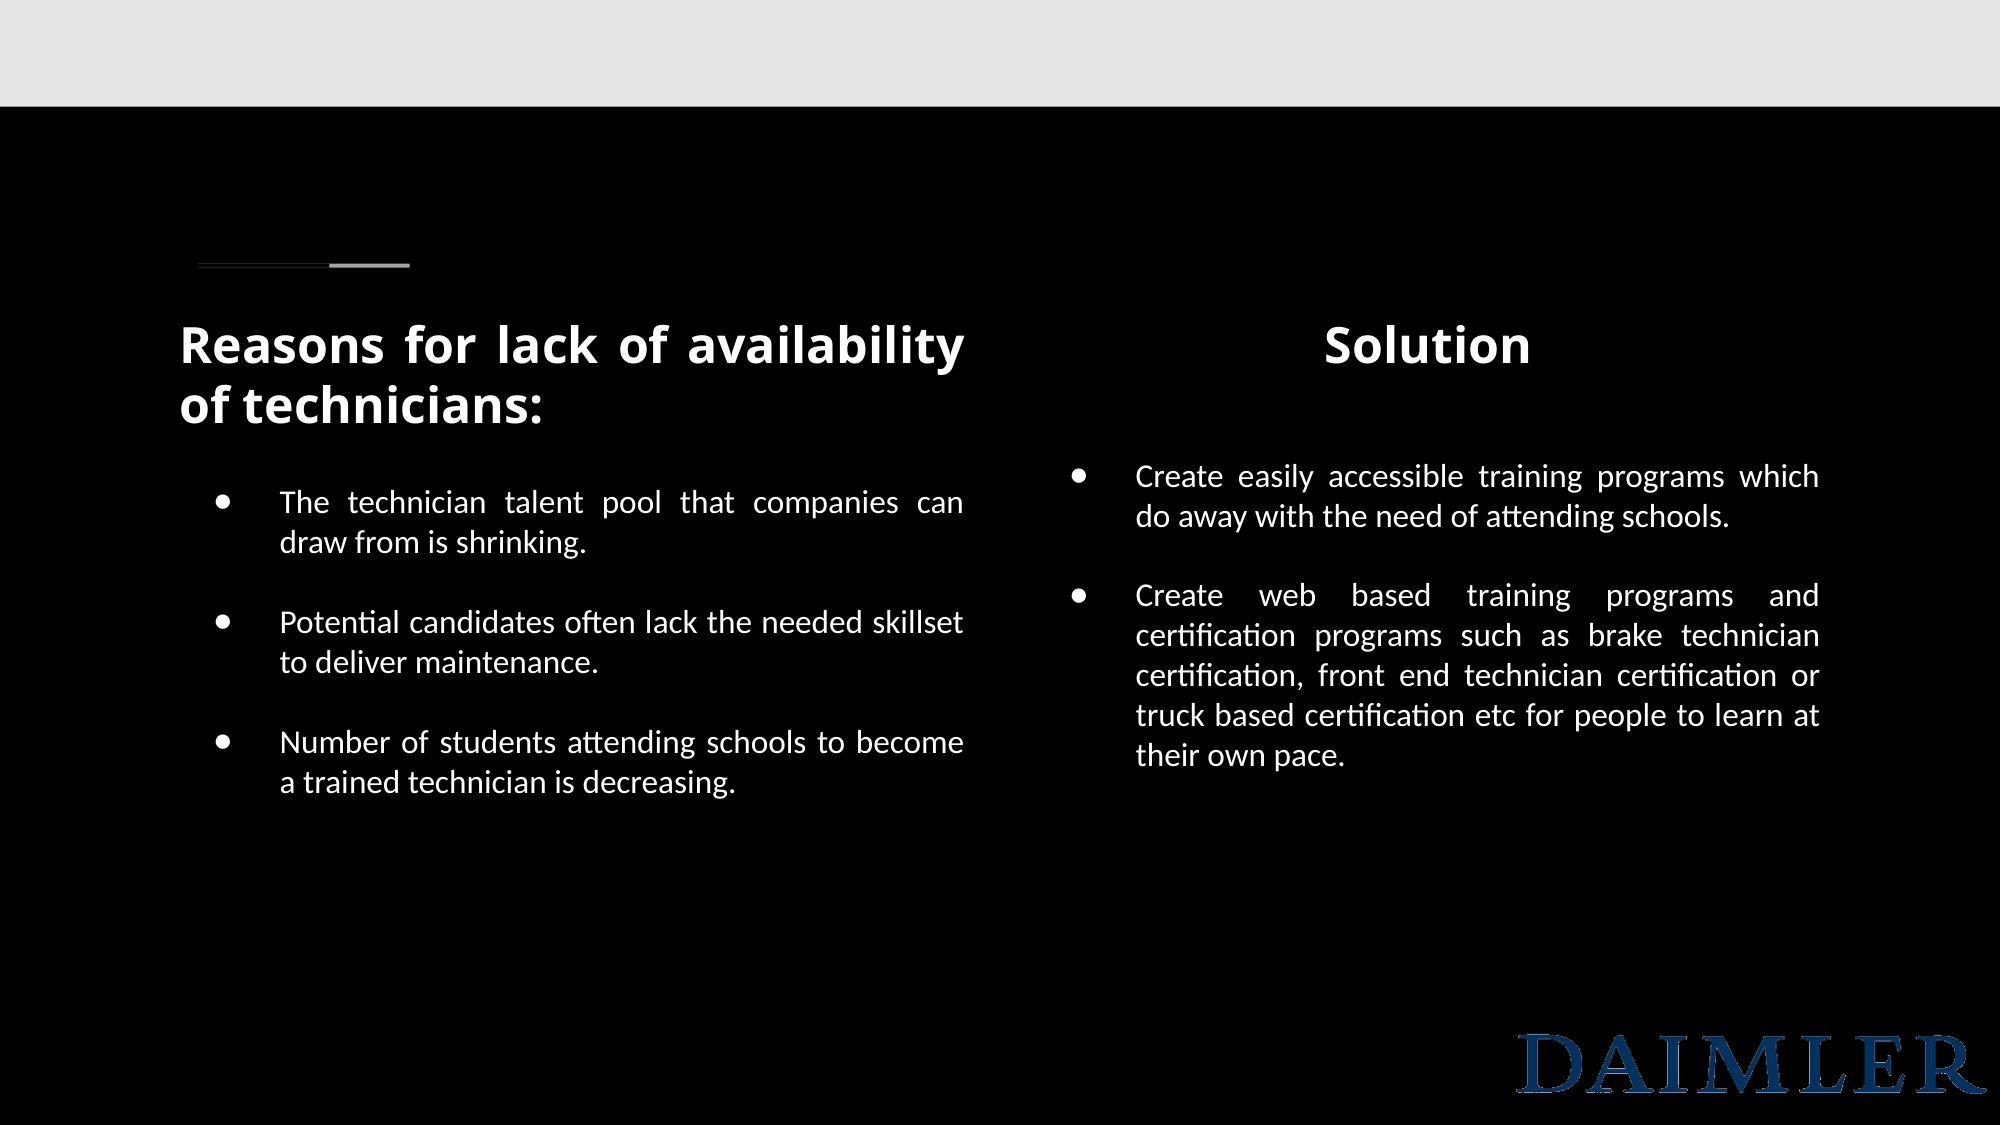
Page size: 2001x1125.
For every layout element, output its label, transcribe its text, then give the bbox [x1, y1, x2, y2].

list Solution Create easily accessible training programs which do away with the need of attending schools. Create web based training programs and certification programs such as brake technician certification, front end technician certification or truck based certification etc for people to learn at their own pace. [1015, 293, 1842, 950]
list Reasons for lack of availability of technicians: The technician talent pool that companies can draw from is shrinking. Potential candidates often lack the needed skillset to deliver maintenance. Number of students attending schools to become a trained technician is decreasing. [159, 293, 985, 950]
picture [1390, 835, 2000, 1125]
